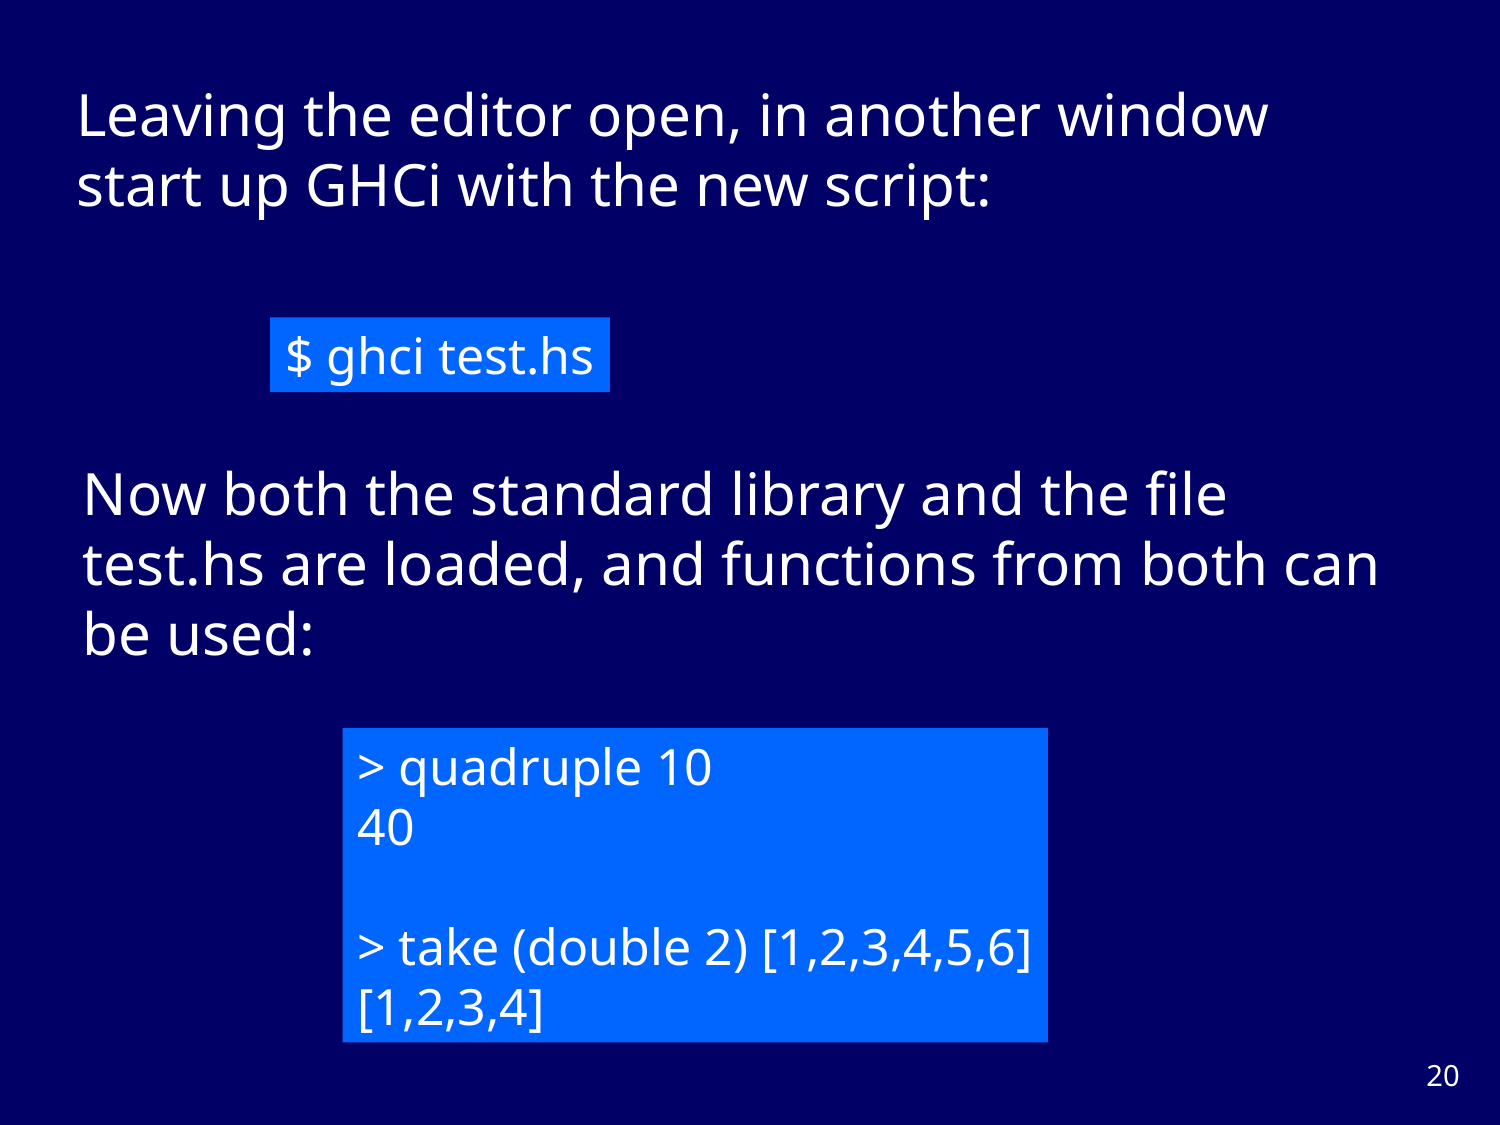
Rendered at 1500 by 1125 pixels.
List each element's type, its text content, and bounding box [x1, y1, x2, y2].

text_box Now both the standard library and the file test.hs are loaded, and functions from both can be used: [68, 449, 1428, 675]
text_box Leaving the editor open, in another window start up GHCi with the new script: [61, 70, 1422, 225]
slide_number 19 [1374, 1050, 1475, 1100]
text_box $ ghci test.hs [270, 317, 610, 393]
text_box > quadruple 10 40 > take (double 2) [1,2,3,4,5,6] [1,2,3,4] [342, 727, 1048, 1043]
